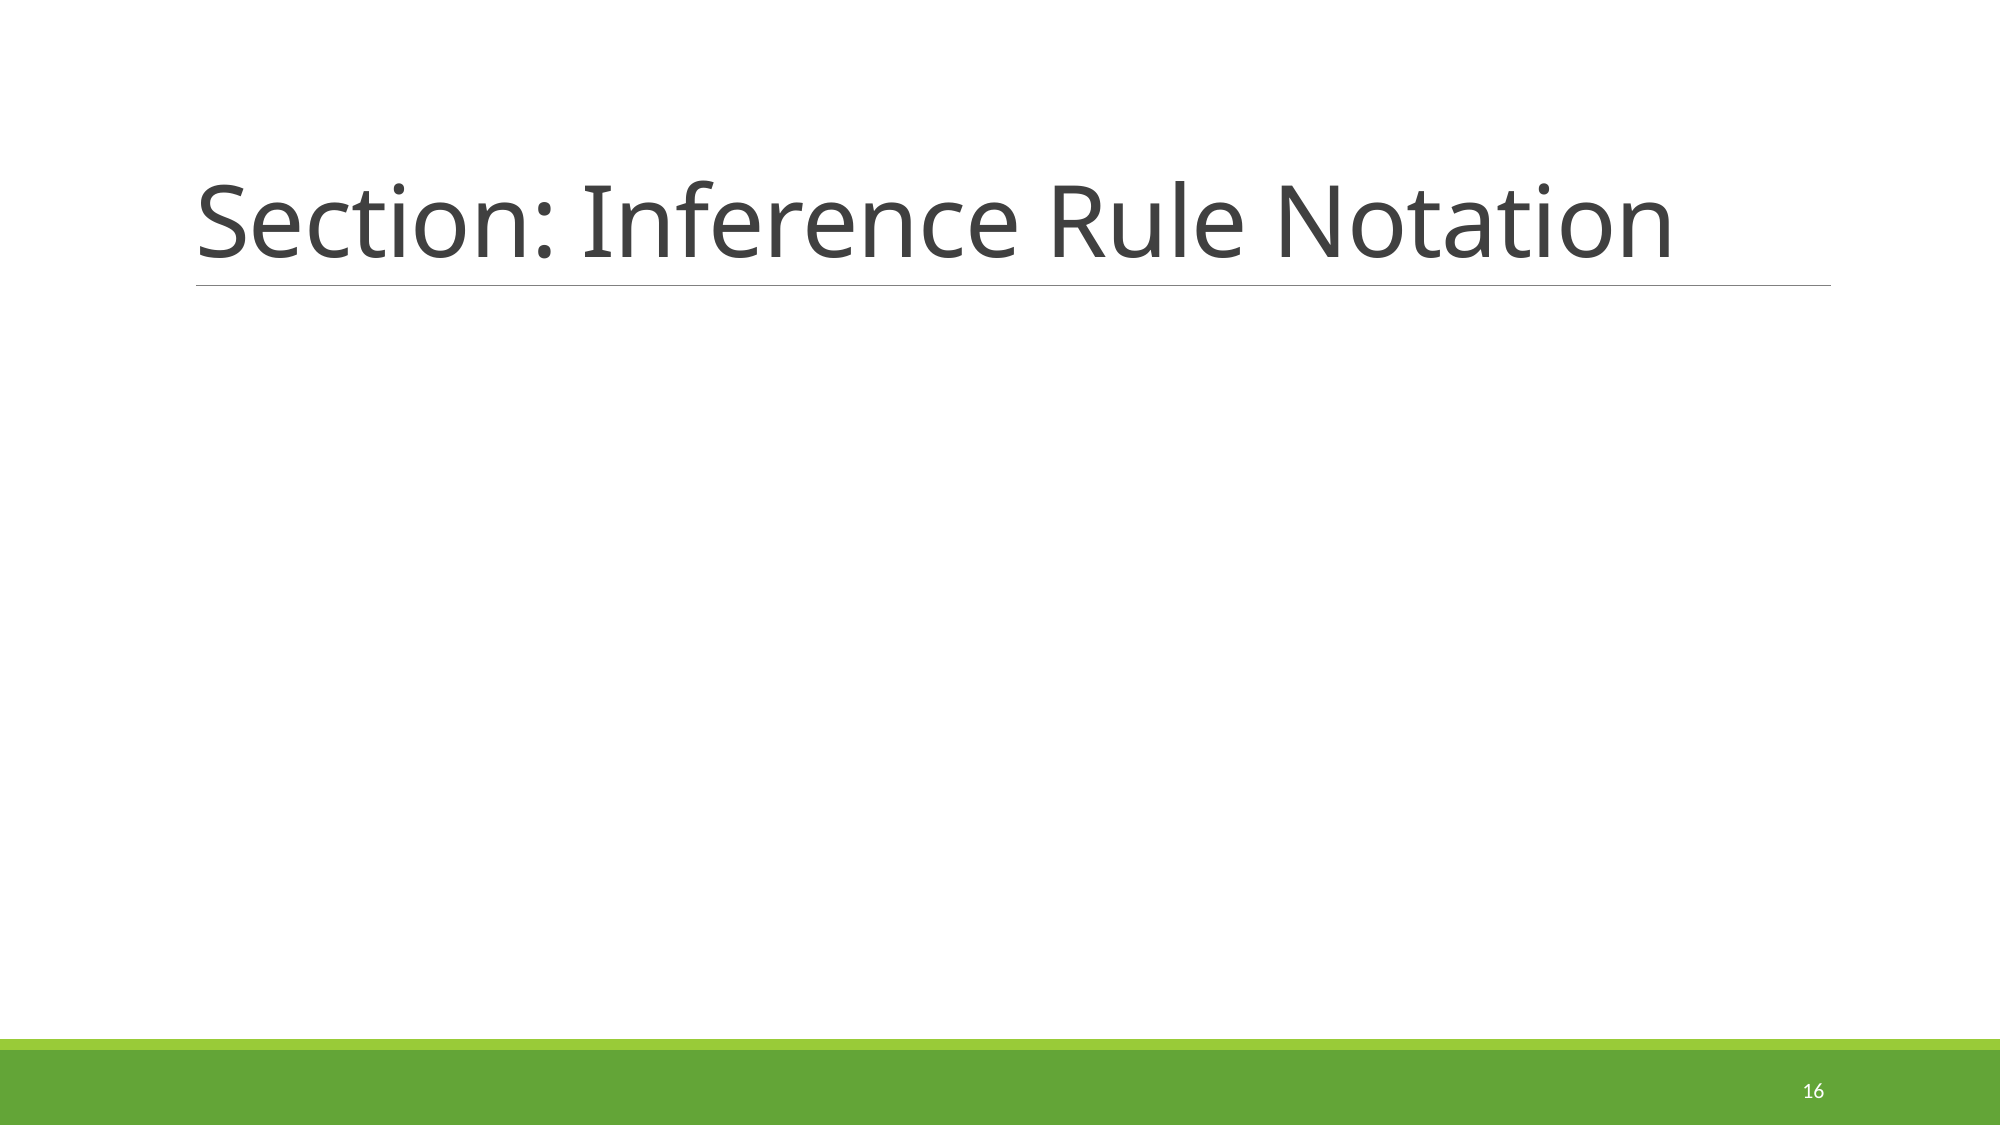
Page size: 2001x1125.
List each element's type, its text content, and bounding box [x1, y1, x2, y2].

title Section: Inference Rule Notation [180, 47, 1830, 285]
slide_number 16 [1624, 1059, 1840, 1120]
